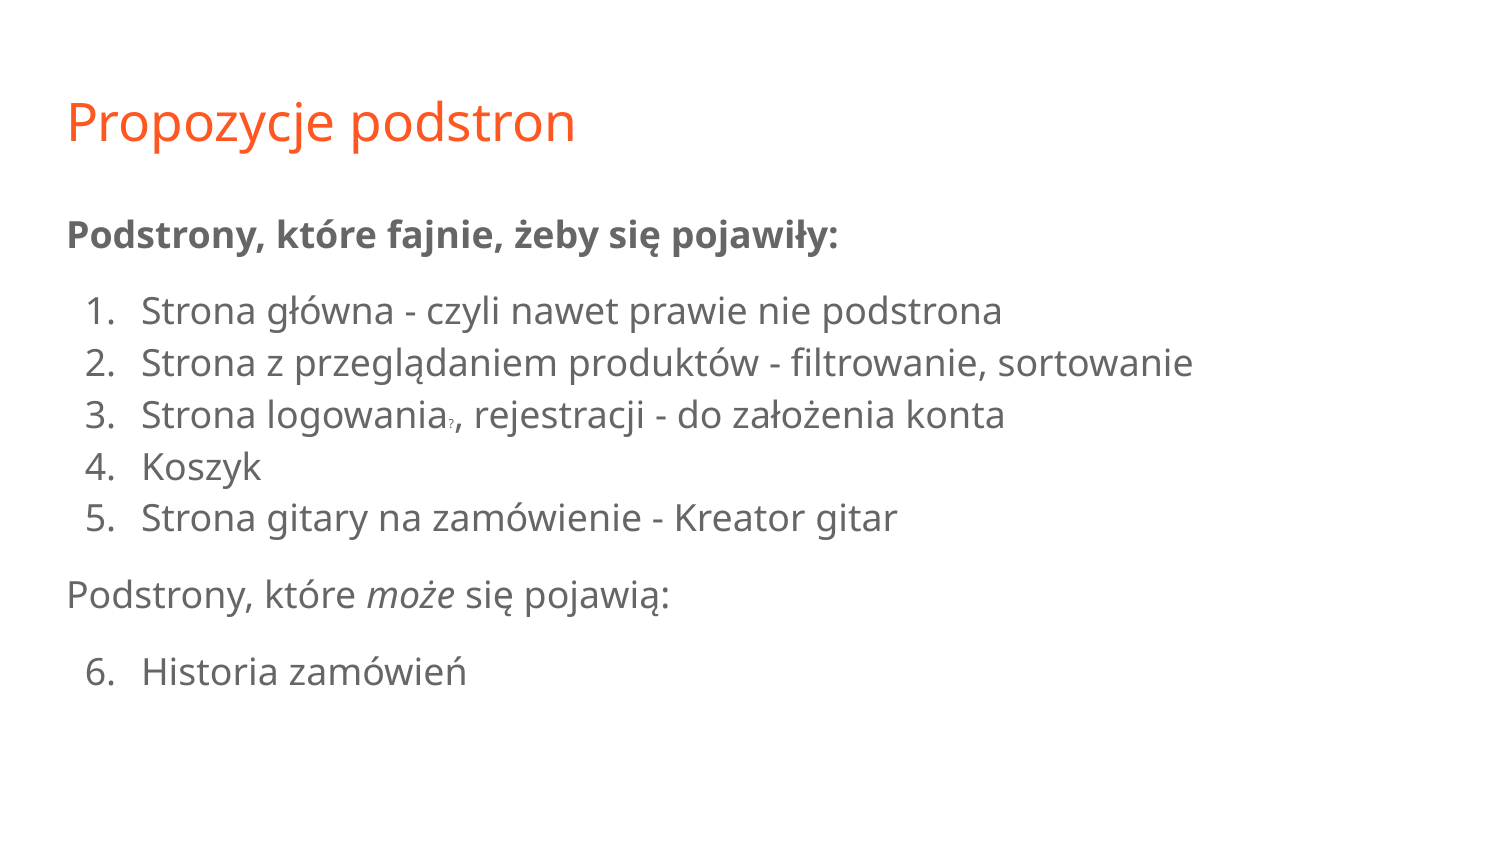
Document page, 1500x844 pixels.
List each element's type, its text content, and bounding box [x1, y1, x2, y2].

list Podstrony, które fajnie, żeby się pojawiły: Strona główna - czyli nawet prawie nie podstrona Strona z przeglądaniem produktów - filtrowanie, sortowanie Strona logowania?, rejestracji - do założenia konta Koszyk Strona gitary na zamówienie - Kreator gitar Podstrony, które może się pojawią: Historia zamówień [51, 189, 1449, 750]
title Propozycje podstron [51, 72, 1449, 167]
